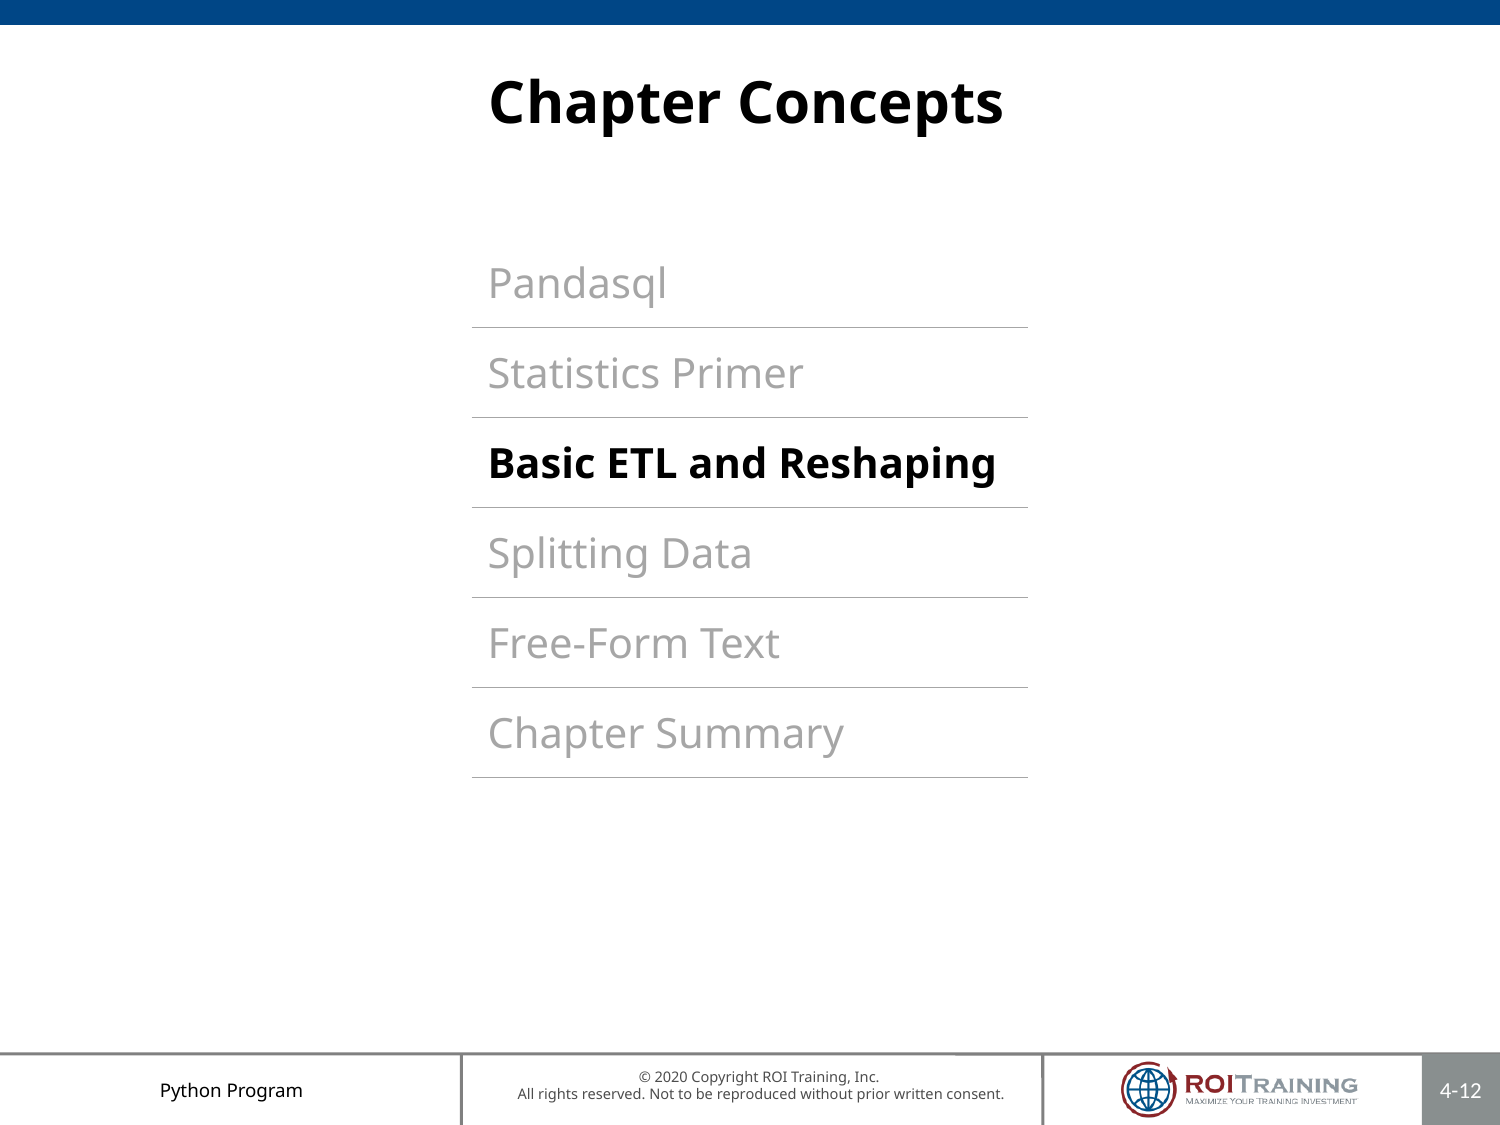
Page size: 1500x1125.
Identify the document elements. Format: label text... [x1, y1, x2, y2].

table_header Pandasql [473, 238, 1027, 327]
picture [1113, 1060, 1362, 1118]
table_cell Statistics Primer [473, 328, 1027, 417]
table_cell Chapter Summary [473, 688, 1027, 777]
title Chapter Concepts [172, 48, 1322, 152]
table_cell Free-Form Text [473, 598, 1027, 687]
table_cell Basic ETL and Reshaping [473, 418, 1027, 507]
table_cell Splitting Data [473, 508, 1027, 597]
